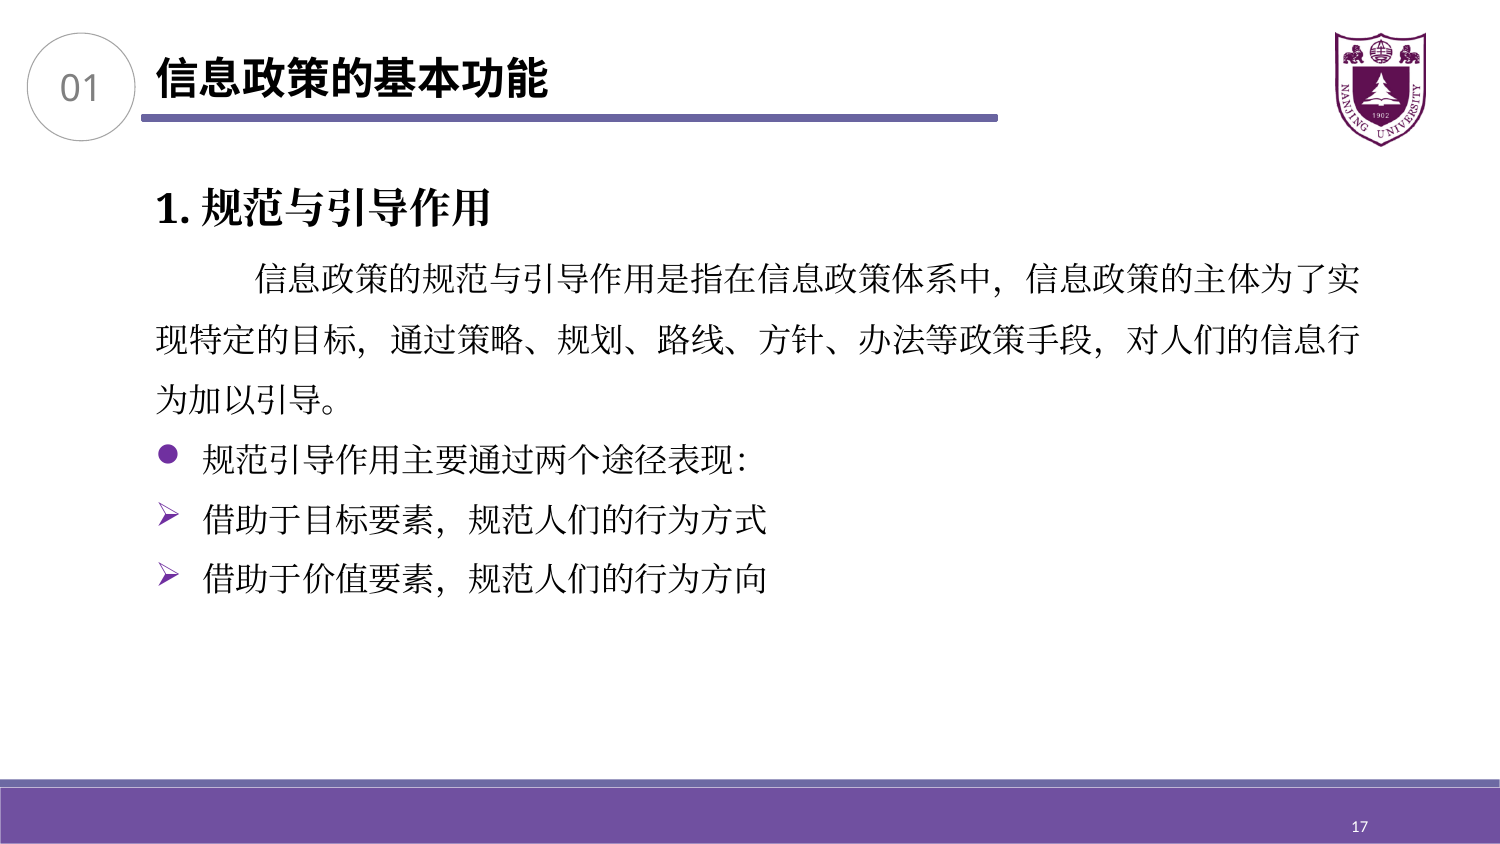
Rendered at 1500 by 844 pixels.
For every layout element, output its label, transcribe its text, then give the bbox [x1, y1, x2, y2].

text_box 信息政策的基本功能 [143, 45, 561, 109]
text_box [141, 114, 998, 122]
text_box 01 [25, 31, 137, 143]
text_box [126, 236, 1477, 794]
text_box 1.规范与引导作用 信息政策的规范与引导作用是指在信息政策体系中，信息政策的主体为了实现特定的目标，通过策略、规划、路线、方针、办法等政策手段，对人们的信息行为加以引导。 规范引导作用主要通过两个途径表现： 借助于目标要素，规范人们的行为方式 借助于价值要素，规范人们的行为方向 [140, 149, 1378, 645]
slide_number 17 [1218, 803, 1380, 844]
picture [1334, 31, 1427, 147]
